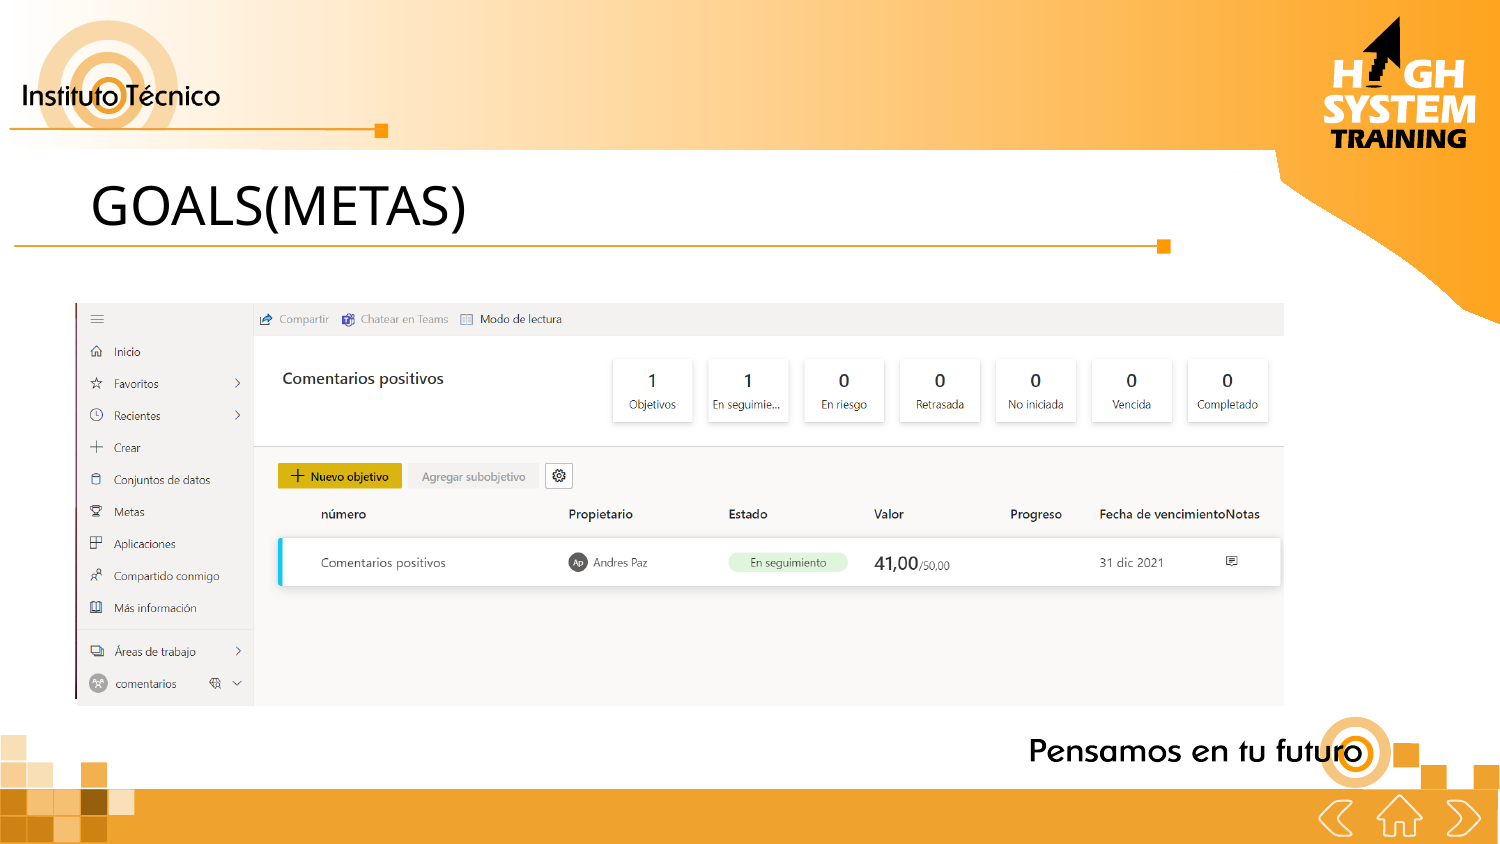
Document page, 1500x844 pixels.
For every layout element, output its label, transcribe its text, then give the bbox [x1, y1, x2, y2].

picture [3, 67, 238, 130]
picture [75, 303, 1285, 706]
text_box GOALS(METAS) [75, 156, 586, 252]
